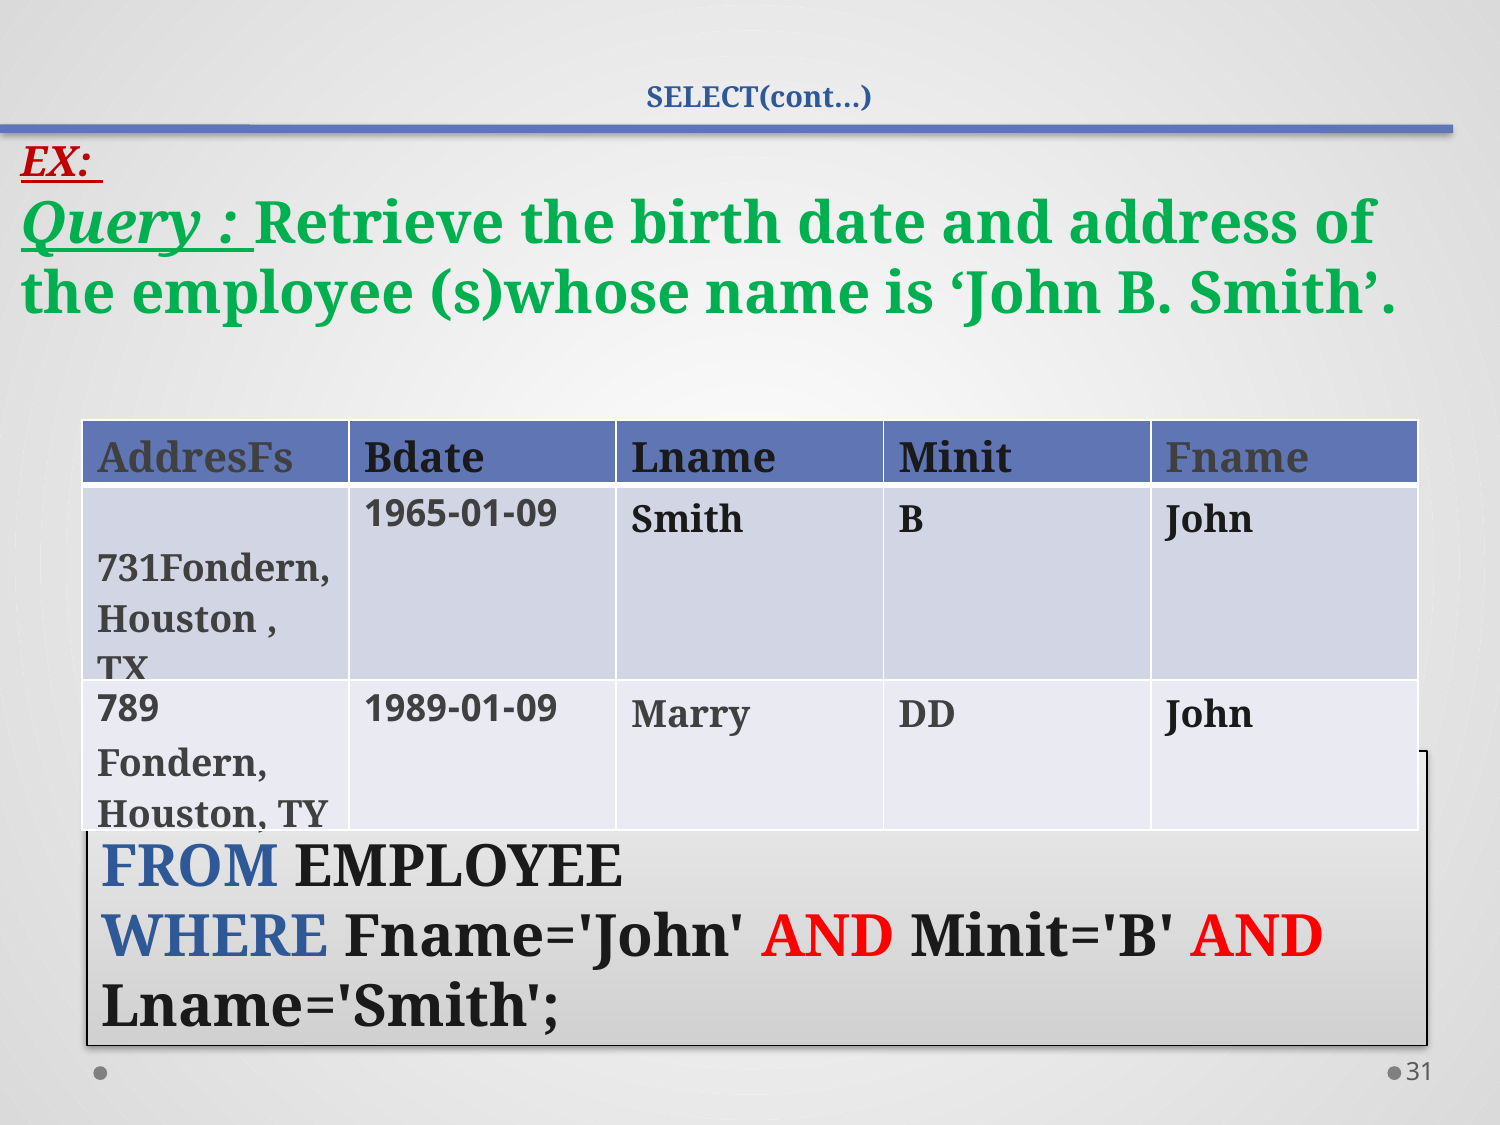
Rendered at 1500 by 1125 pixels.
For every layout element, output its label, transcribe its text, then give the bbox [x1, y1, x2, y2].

table_header Minit [884, 421, 1150, 482]
table_cell 731Fondern, Houston , TX [83, 488, 348, 679]
table_cell John [1152, 681, 1417, 829]
table_cell DD [884, 681, 1150, 829]
text_box EX: Query : Retrieve the birth date and address of the employee (s)whose name is ‘John B. Smith’. [5, 137, 1433, 438]
table_cell 1989-01-09 [350, 681, 615, 829]
table_cell Smith [617, 488, 883, 679]
table_header Fname [1152, 421, 1417, 482]
title SELECT(cont…) [50, 35, 1477, 122]
table_header AddresFs [83, 421, 348, 482]
slide_number 31 [1401, 1042, 1494, 1103]
table_header Bdate [350, 421, 615, 482]
table_cell 789 Fondern, Houston, TY [83, 681, 348, 829]
text_box SELECT Bdate, AddresFs FROM EMPLOYEE WHERE Fname='John' AND Minit='B' AND Lname='Smith'; [86, 750, 1428, 1046]
table_cell 1965-01-09 [350, 488, 615, 679]
table_cell John [1152, 488, 1417, 679]
table_cell Marry [617, 681, 883, 829]
table_cell B [884, 488, 1150, 679]
table_header Lname [617, 421, 883, 482]
